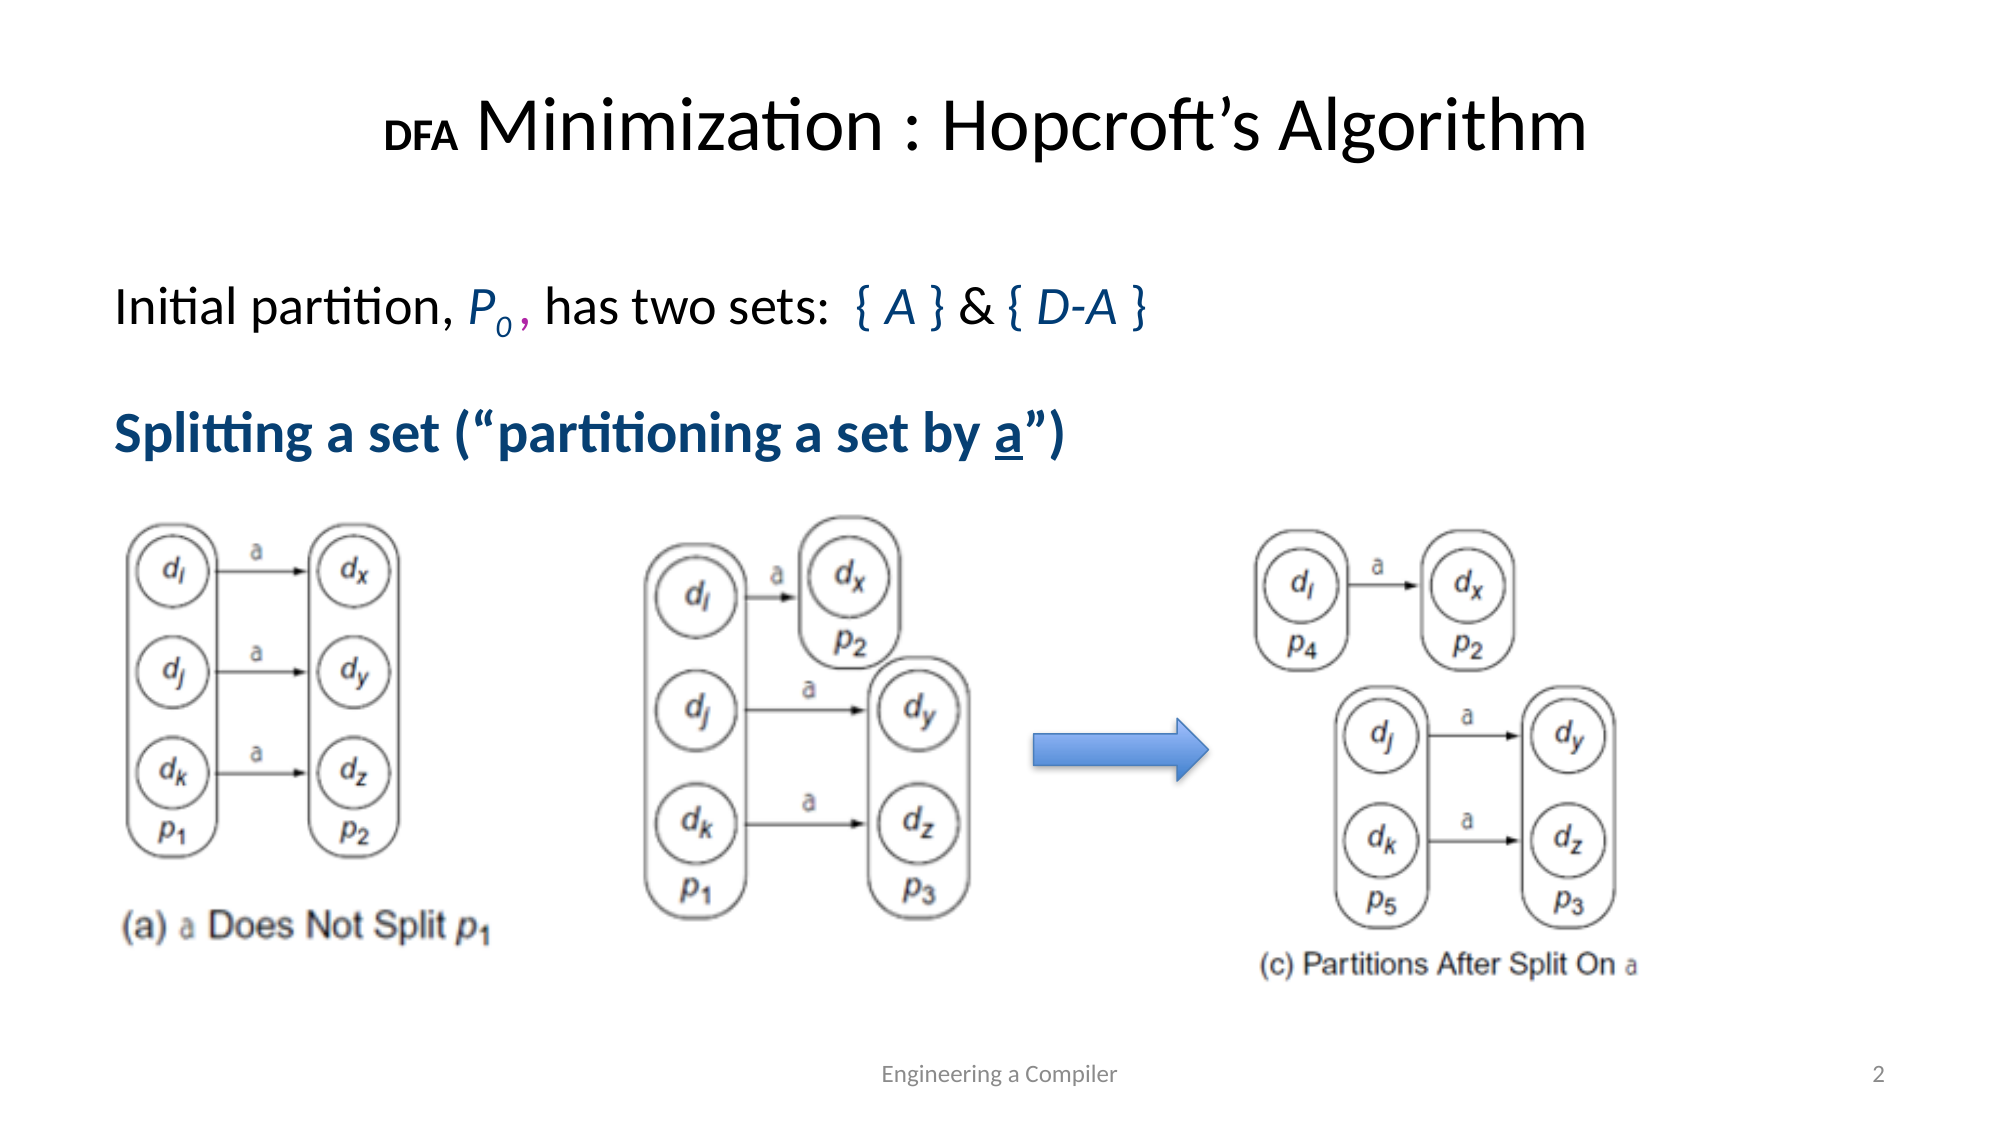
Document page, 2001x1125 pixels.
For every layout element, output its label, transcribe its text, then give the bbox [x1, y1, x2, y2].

text_box [1032, 717, 1210, 782]
picture [99, 885, 513, 961]
picture [1242, 493, 1669, 1006]
list Initial partition, P0 , has two sets: { A } & { D-A } Splitting a set (“partitioning a set by a”) [99, 262, 1900, 1005]
picture [99, 499, 445, 868]
picture [628, 497, 1000, 931]
slide_number 2 [1433, 1042, 1900, 1103]
footer Engineering a Compiler [683, 1042, 1317, 1103]
title DFA Minimization : Hopcroft’s Algorithm [264, 65, 1709, 175]
